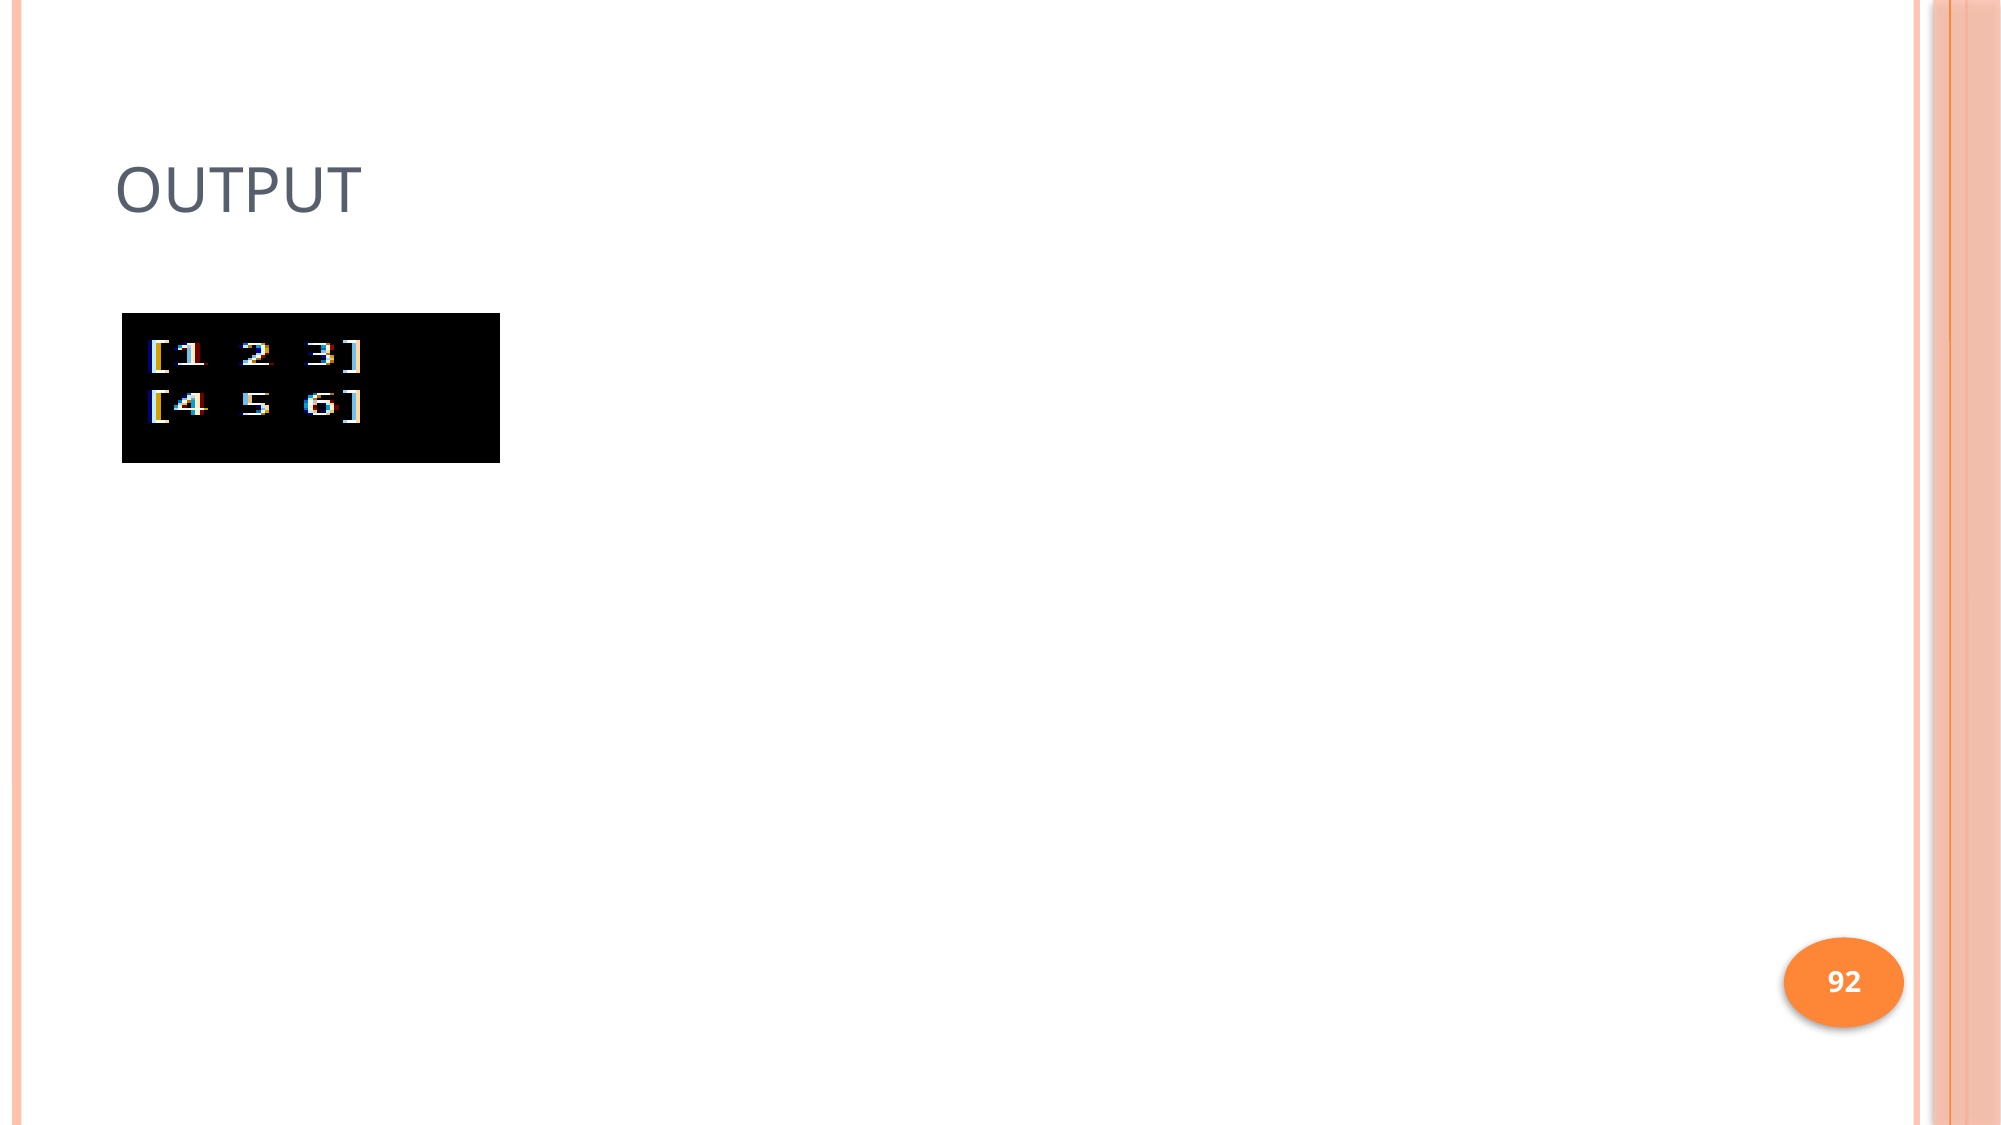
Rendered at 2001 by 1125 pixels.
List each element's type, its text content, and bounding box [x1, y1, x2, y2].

title OutPut [99, 45, 1734, 233]
slide_number 92 [1777, 940, 1912, 1027]
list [121, 312, 500, 464]
